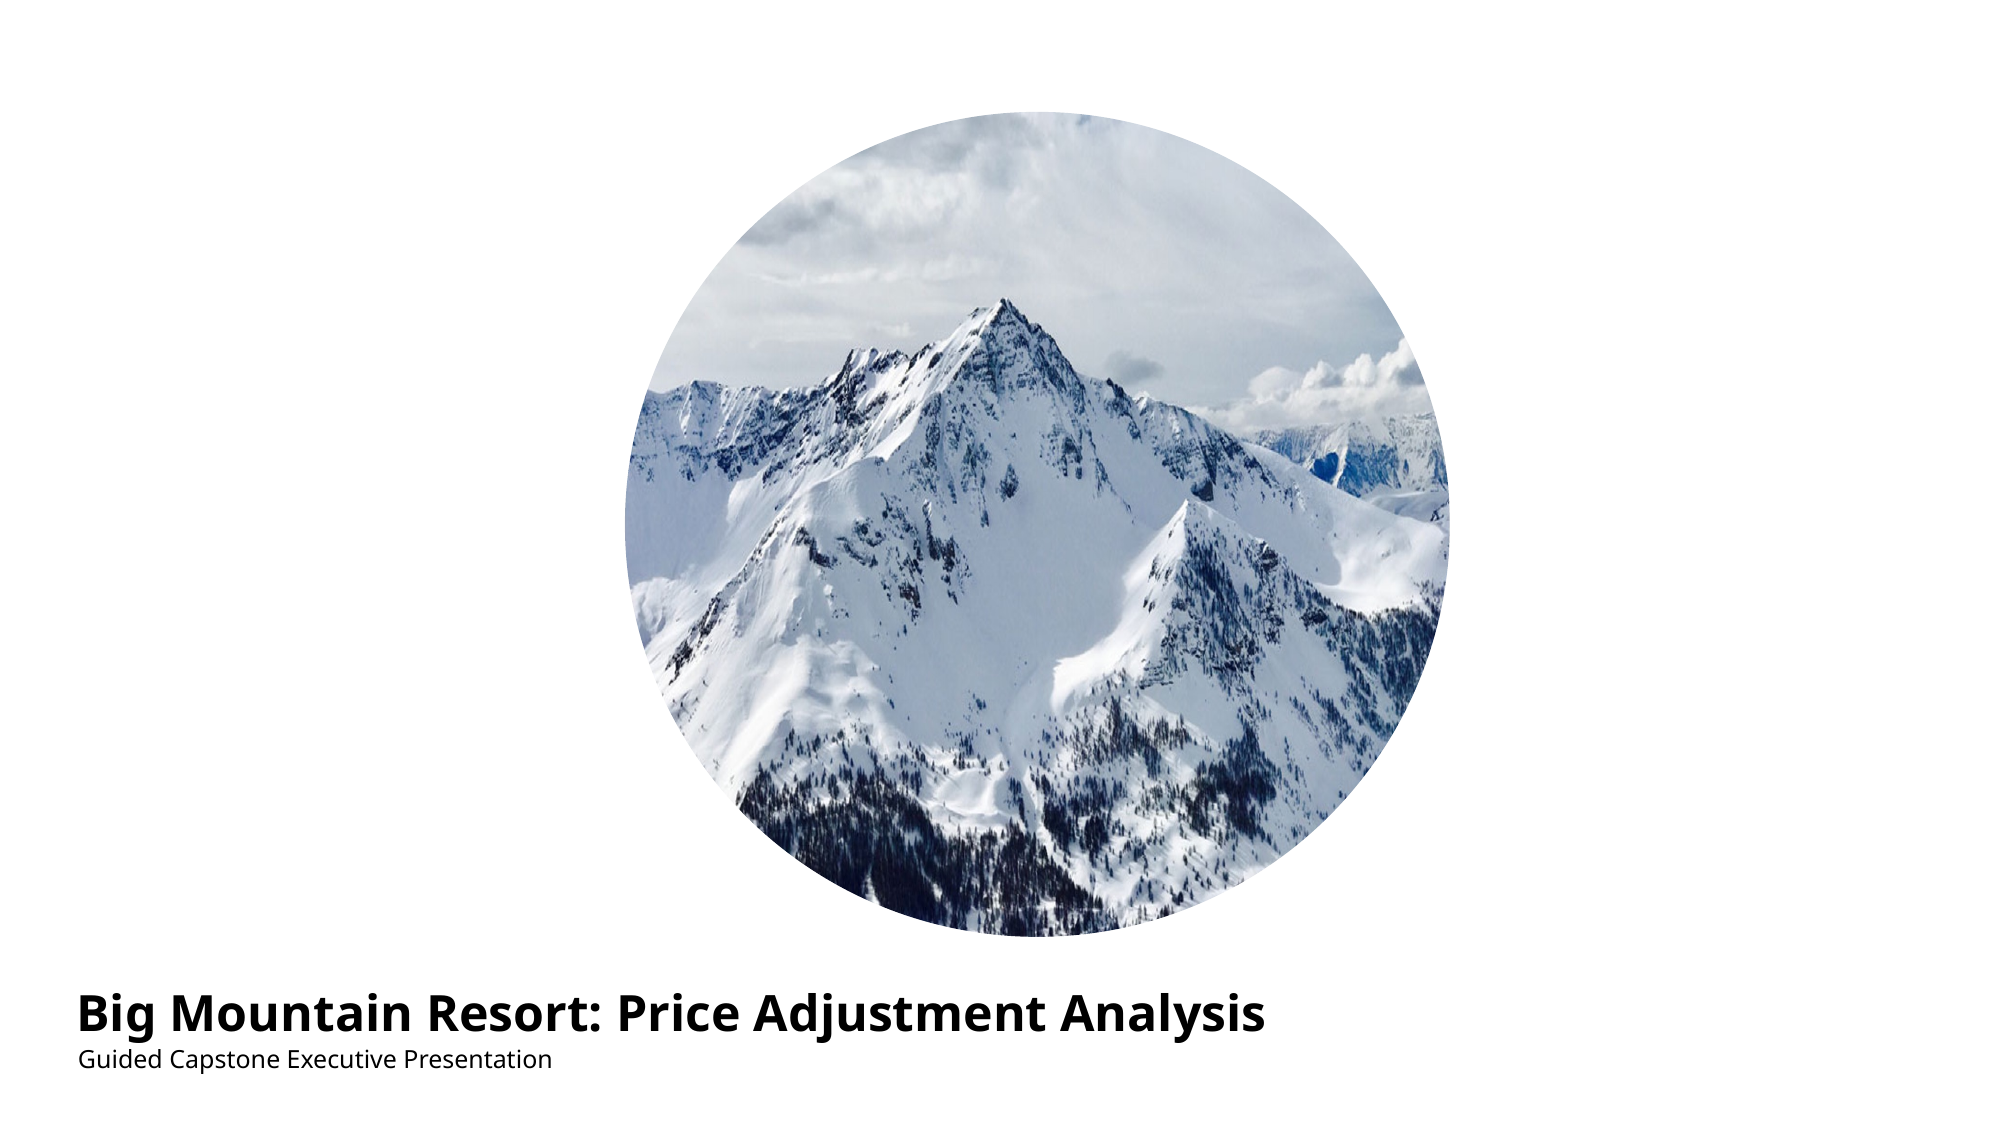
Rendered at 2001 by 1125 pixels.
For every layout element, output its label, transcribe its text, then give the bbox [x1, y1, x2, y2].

text_box [623, 110, 1452, 939]
text_box Big Mountain Resort: Price Adjustment Analysis [76, 958, 1286, 1042]
text_box Guided Capstone Executive Presentation [77, 1043, 996, 1093]
